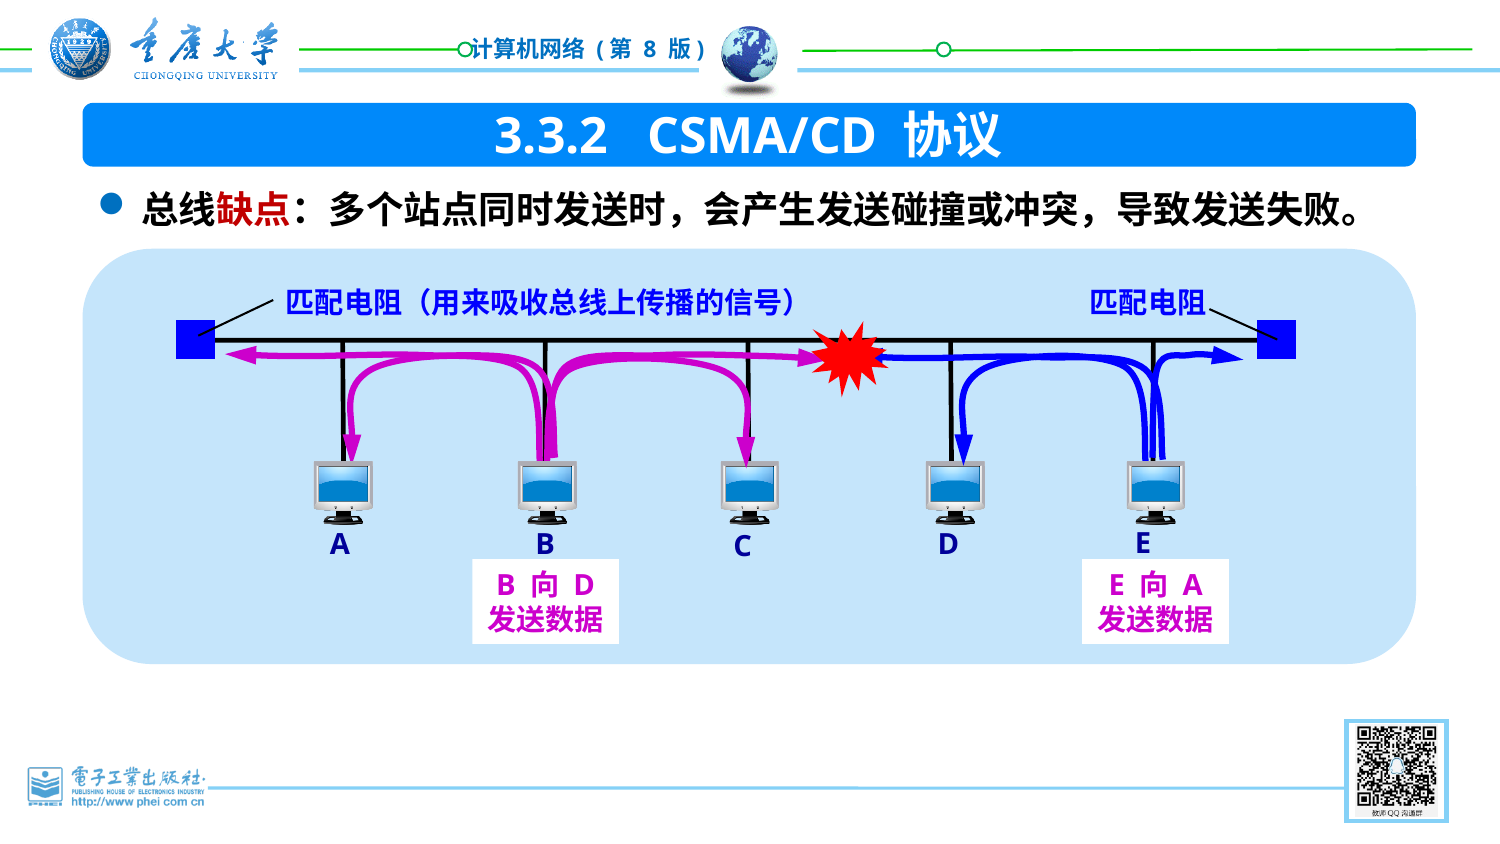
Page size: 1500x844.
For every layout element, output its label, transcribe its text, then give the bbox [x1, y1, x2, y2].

text_box [467, 355, 555, 456]
picture [1121, 458, 1190, 526]
text_box 匹配电阻 [1074, 276, 1222, 327]
picture [921, 458, 989, 526]
text_box 匹配电阻（用来吸收总线上传播的信号） [270, 276, 828, 327]
text_box [1154, 350, 1244, 447]
picture [719, 24, 779, 95]
text_box B [520, 534, 571, 568]
picture [23, 764, 208, 809]
text_box E [1090, 517, 1167, 559]
text_box [1018, 102, 1417, 167]
text_box D [900, 517, 975, 568]
text_box E 向 A 发送数据 [1082, 559, 1229, 644]
text_box [346, 355, 540, 467]
picture [513, 458, 581, 526]
picture [309, 458, 377, 526]
text_box [1096, 357, 1163, 456]
picture [32, 0, 299, 91]
text_box [809, 319, 891, 400]
text_box [224, 348, 439, 394]
text_box A [284, 517, 365, 568]
text_box [80, 246, 1419, 667]
picture [1355, 724, 1438, 817]
text_box [880, 356, 1033, 394]
text_box C [688, 519, 768, 570]
text_box [957, 355, 1146, 467]
text_box 3.3.2 CSMA/CD 协议 [479, 95, 1018, 167]
text_box [82, 102, 479, 167]
text_box [554, 352, 820, 390]
text_box 总线缺点：多个站点同时发送时，会产生发送碰撞或冲突，导致发送失败。 [82, 167, 1416, 239]
picture [715, 458, 784, 526]
text_box B 向 D 发送数据 [472, 559, 619, 644]
text_box [551, 358, 752, 470]
text_box [1257, 321, 1296, 359]
text_box [176, 321, 215, 359]
